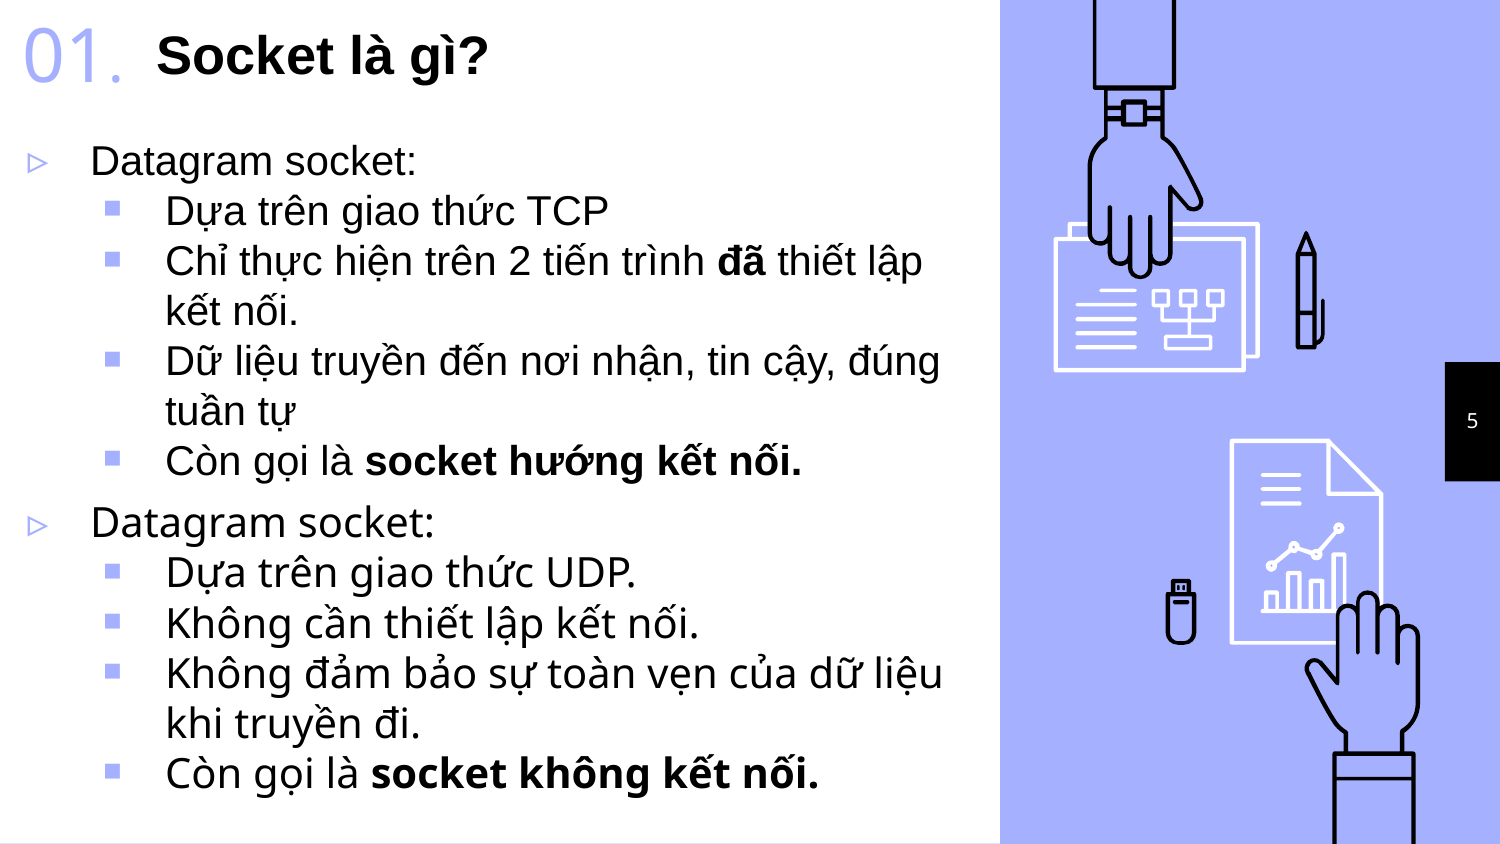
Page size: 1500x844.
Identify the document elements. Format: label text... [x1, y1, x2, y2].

list Datagram socket: Dựa trên giao thức TCP Chỉ thực hiện trên 2 tiến trình đã thiết lập kết nối. Dữ liệu truyền đến nơi nhận, tin cậy, đúng tuần tự Còn gọi là socket hướng kết nối. Datagram socket: Dựa trên giao thức UDP. Không cần thiết lập kết nối. Không đảm bảo sự toàn vẹn của dữ liệu khi truyền đi. Còn gọi là socket không kết nối. [0, 118, 1000, 844]
text_box 01. [7, 0, 169, 105]
slide_number 5 [1444, 362, 1500, 482]
text_box Socket là gì? [141, 12, 543, 93]
